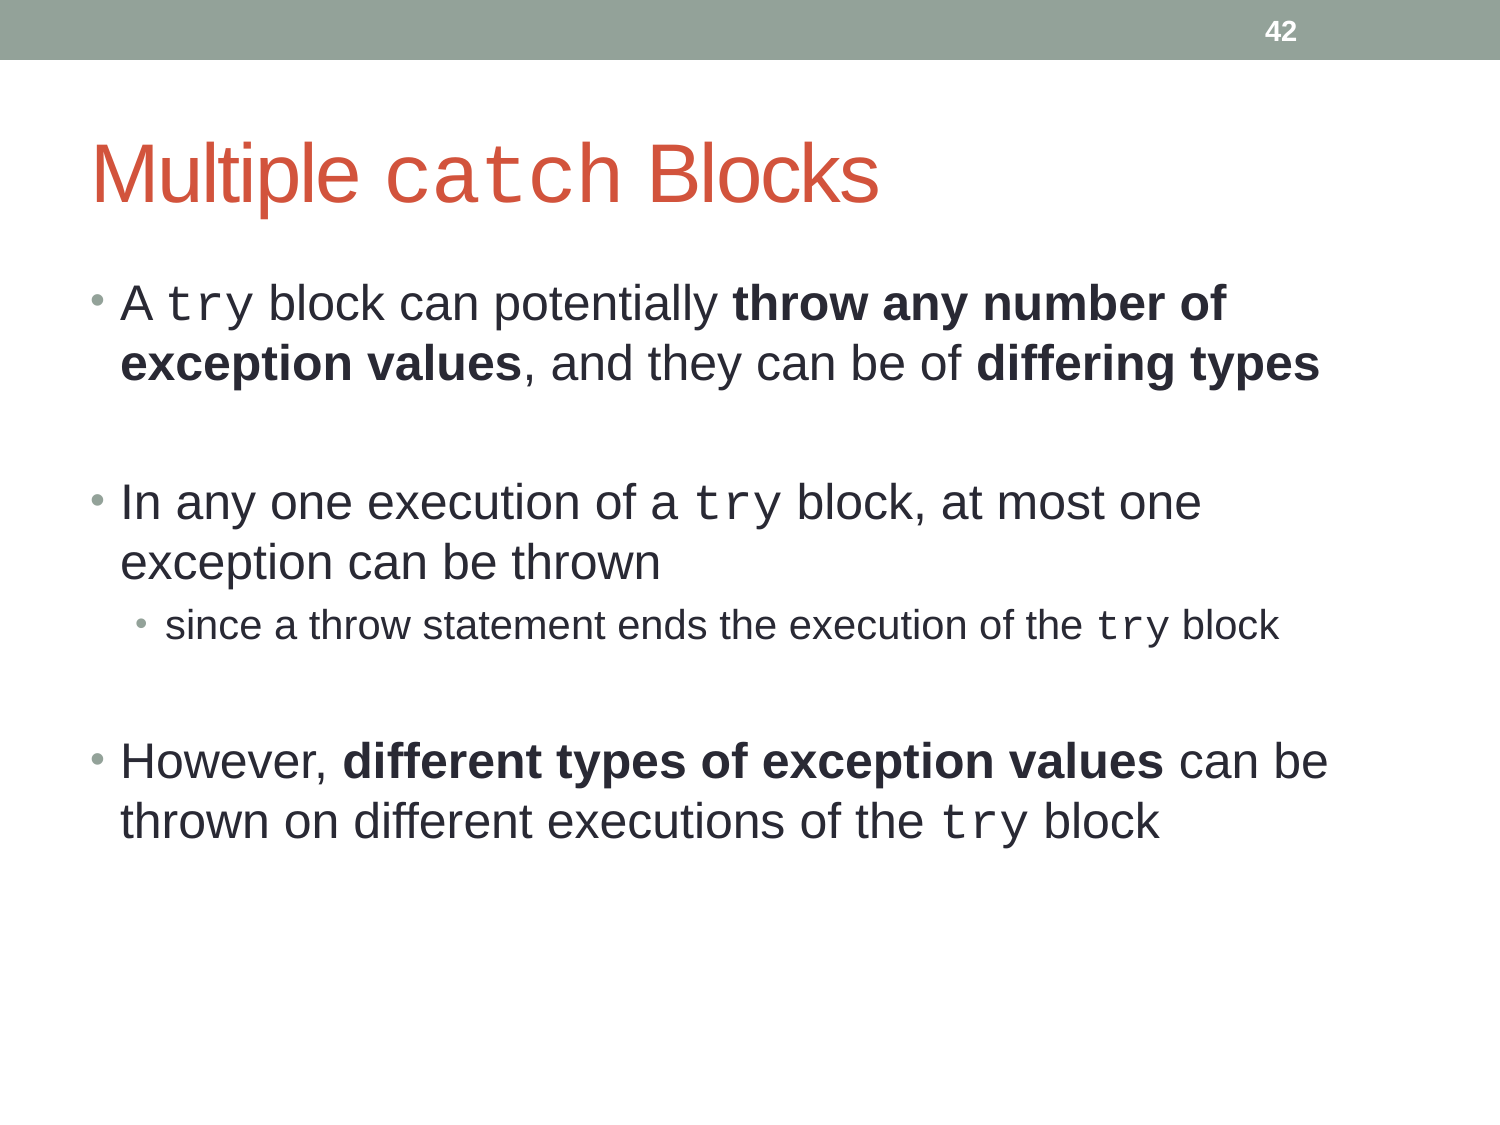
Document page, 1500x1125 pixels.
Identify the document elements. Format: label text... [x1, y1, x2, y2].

list A try block can potentially throw any number of exception values, and they can be of differing types In any one execution of a try block, at most one exception can be thrown since a throw statement ends the execution of the try block However, different types of exception values can be thrown on different executions of the try block [75, 262, 1425, 1063]
title Multiple catch Blocks [75, 87, 1425, 250]
slide_number 42 [1250, 3, 1425, 57]
